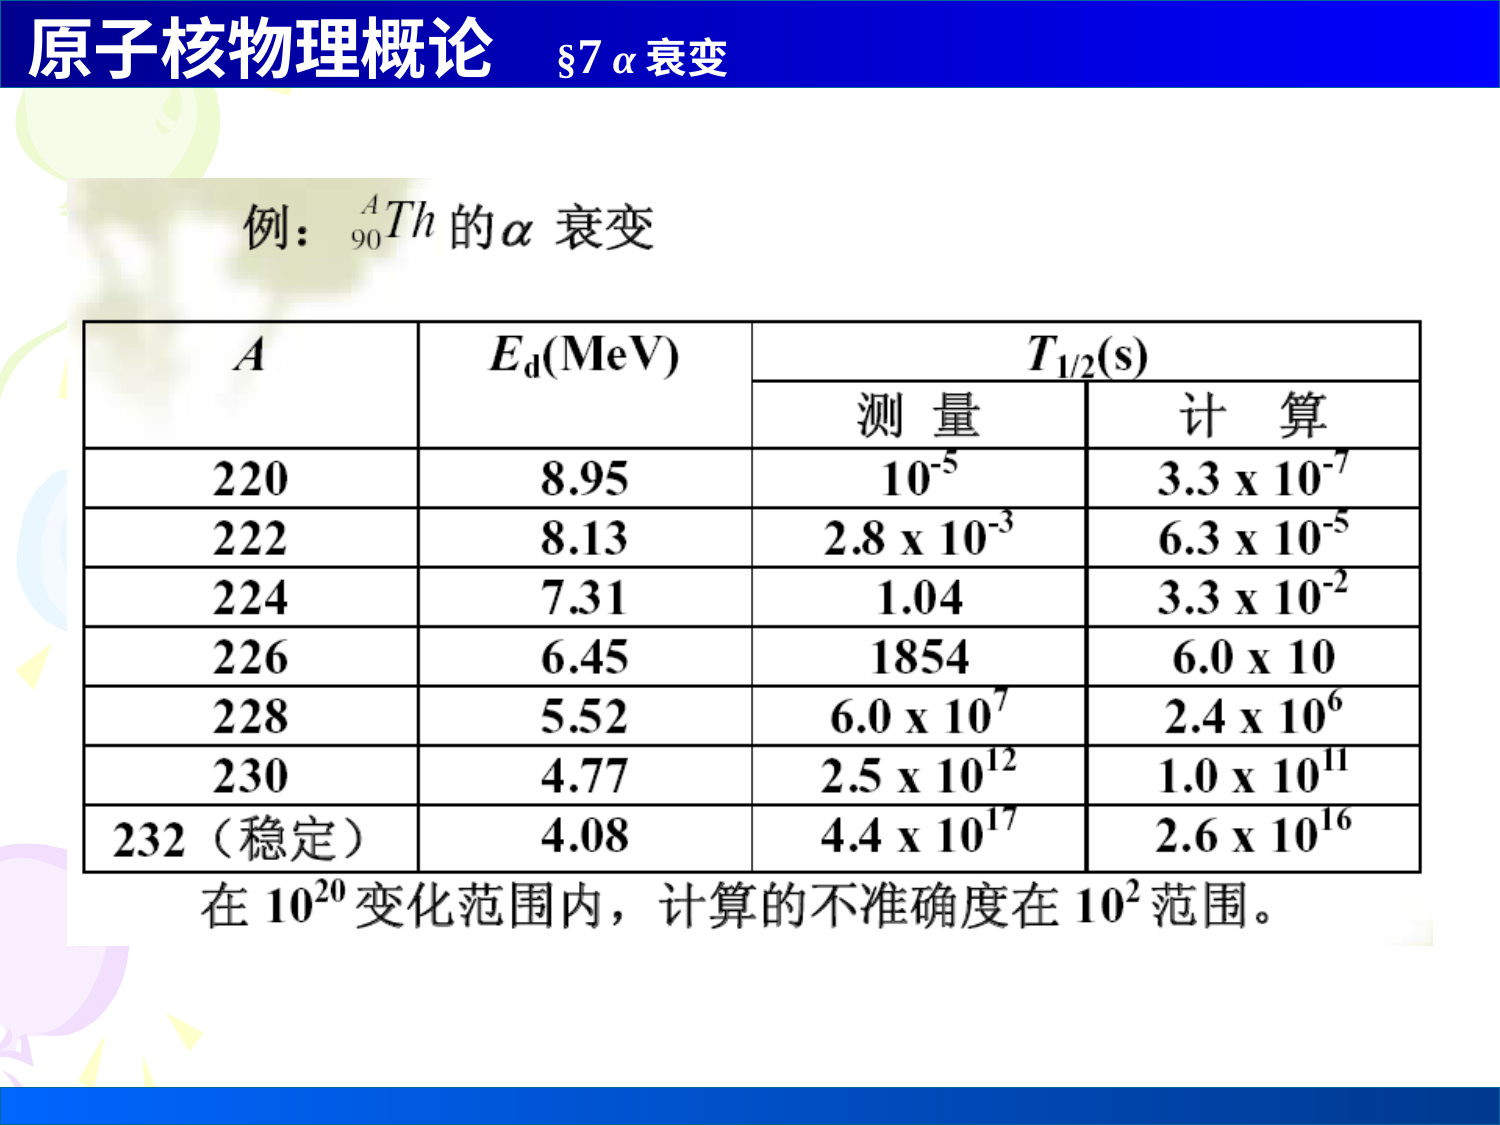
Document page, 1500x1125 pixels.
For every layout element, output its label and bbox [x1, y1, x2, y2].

picture [67, 178, 1433, 947]
